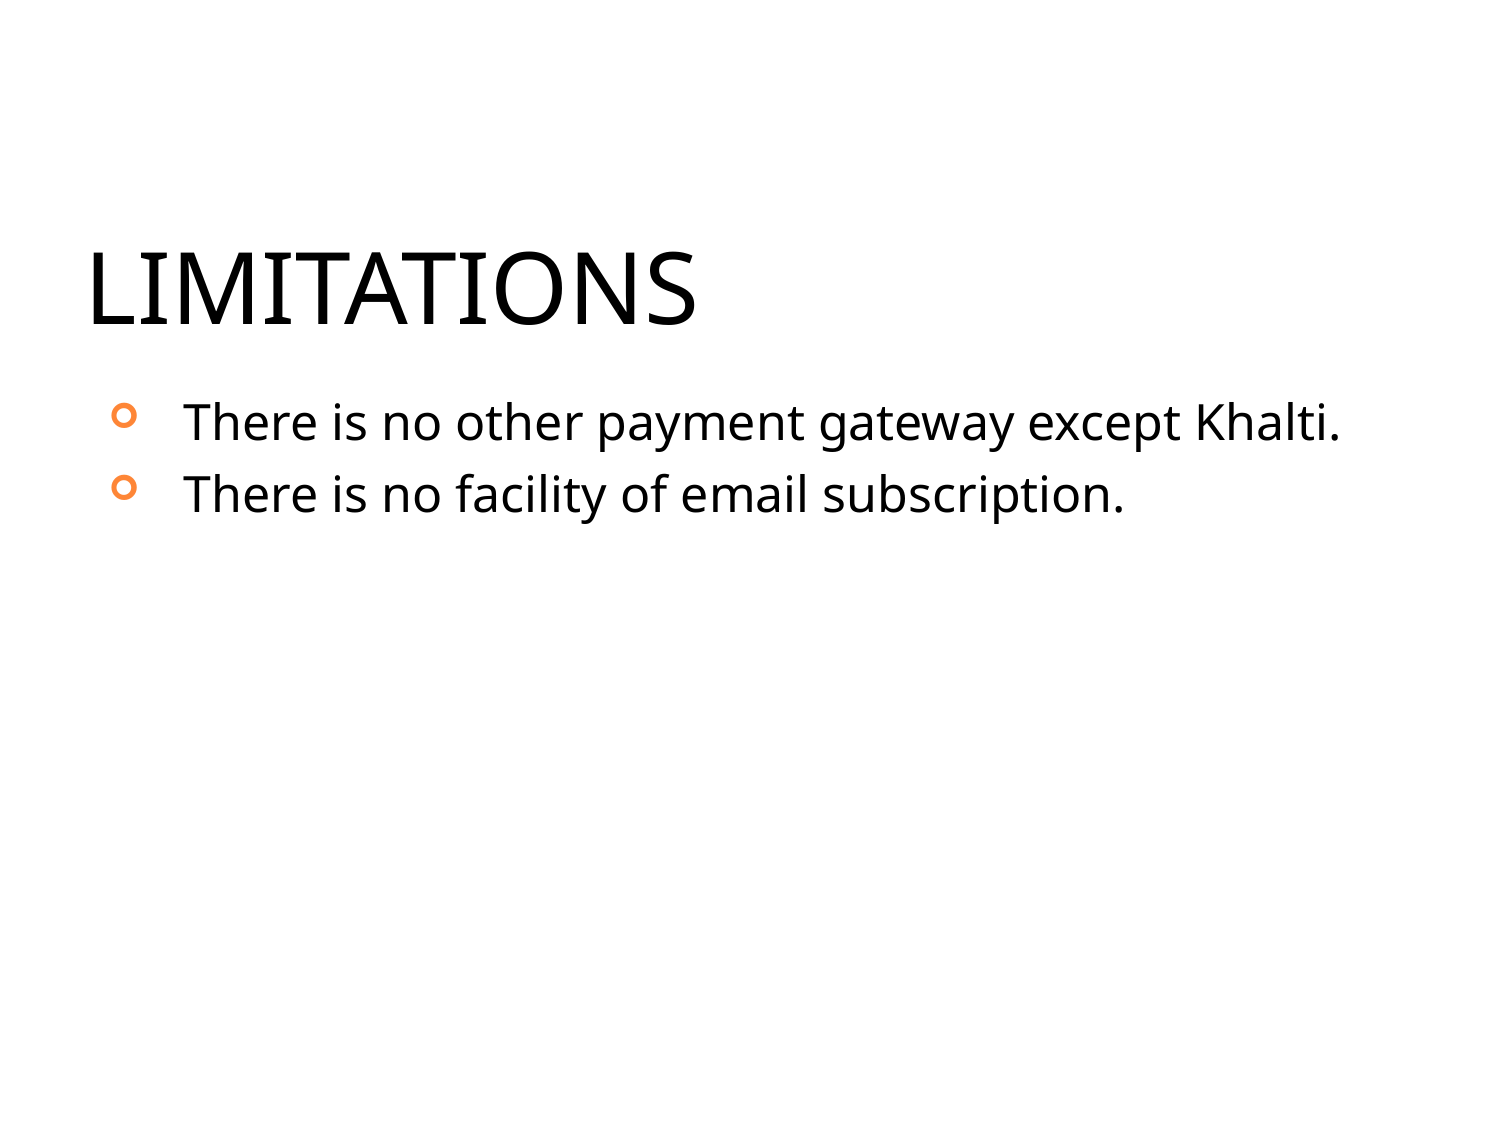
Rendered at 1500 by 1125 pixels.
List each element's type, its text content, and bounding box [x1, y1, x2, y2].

list There is no other payment gateway except Khalti. There is no facility of email subscription. [93, 382, 1444, 1125]
title Limitations [70, 164, 1421, 352]
